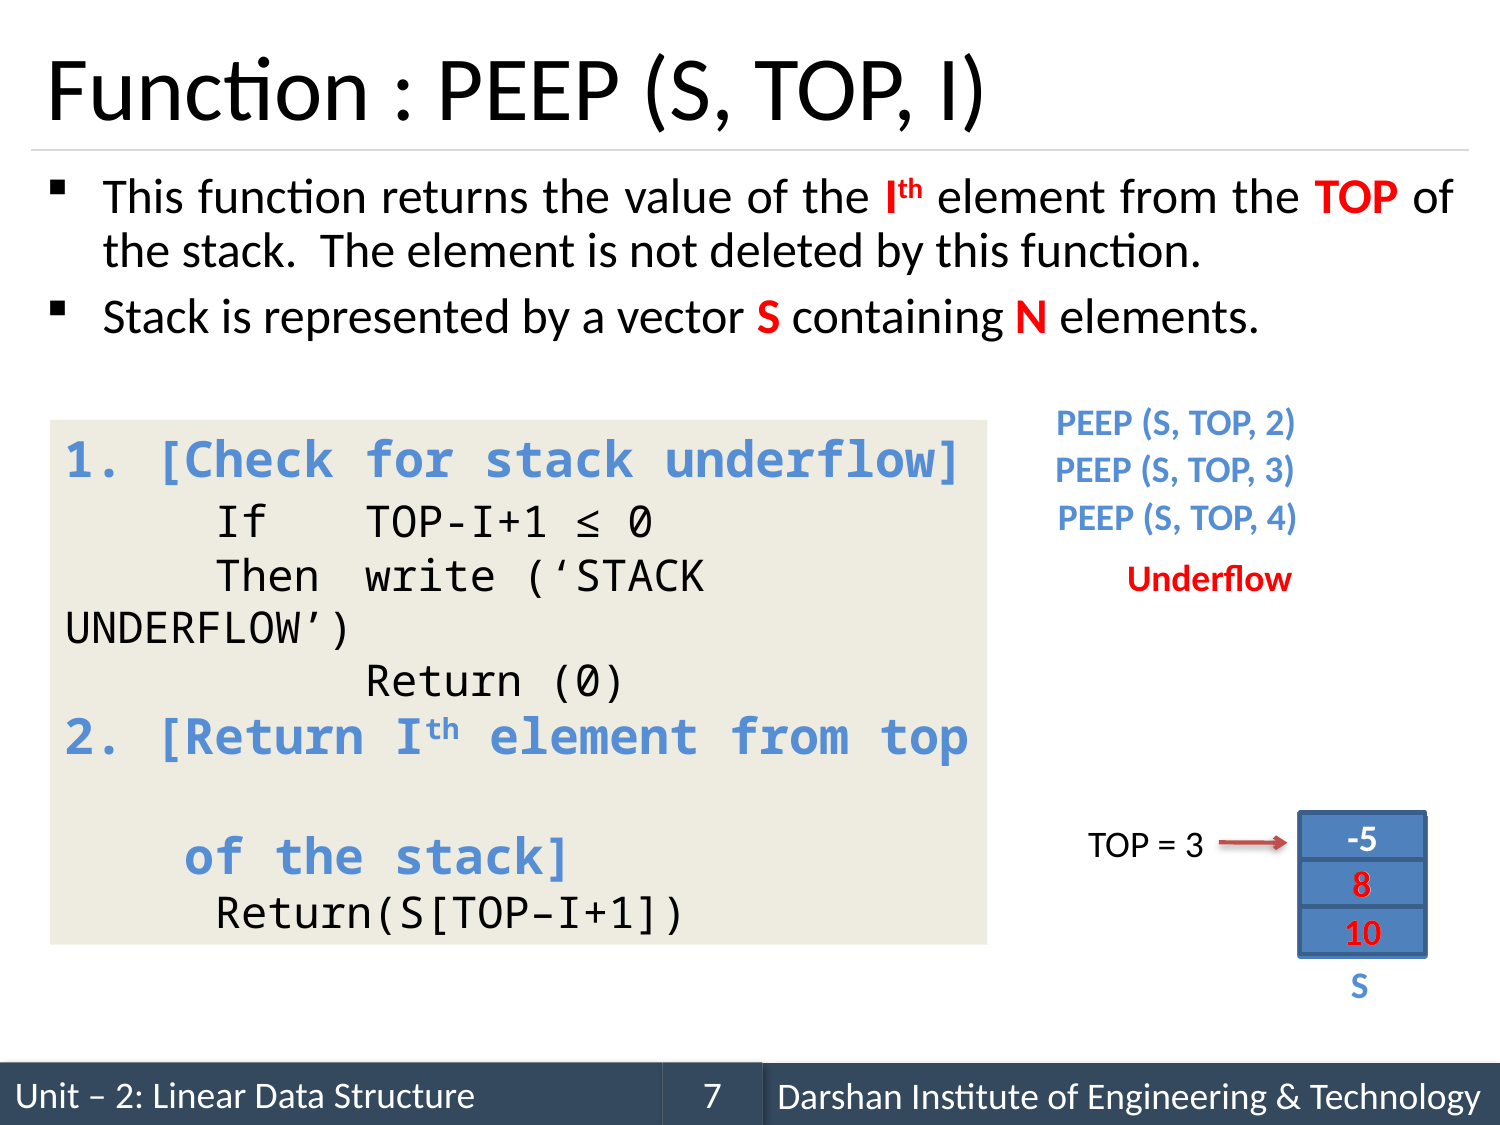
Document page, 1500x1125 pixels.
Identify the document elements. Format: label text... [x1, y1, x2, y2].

text_box PEEP (S, TOP, 4) [1043, 485, 1344, 546]
text_box PEEP (S, TOP, 3) [1040, 437, 1341, 498]
text_box 1. [Check for stack underflow] If TOP-I+1 ≤ 0 Then write (‘STACK UNDERFLOW’) Return (0) 2. [Return Ith element from top of the stack] Return(S[TOP–I+1]) [50, 419, 988, 945]
title Function : PEEP (S, TOP, I) [31, 17, 1469, 150]
list This function returns the value of the Ith element from the TOP of the stack. The element is not deleted by this function. Stack is represented by a vector S containing N elements. [31, 162, 1469, 363]
text_box PEEP (S, TOP, 2) [1041, 391, 1342, 451]
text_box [1049, 812, 1426, 1015]
text_box Underflow [1112, 546, 1329, 606]
